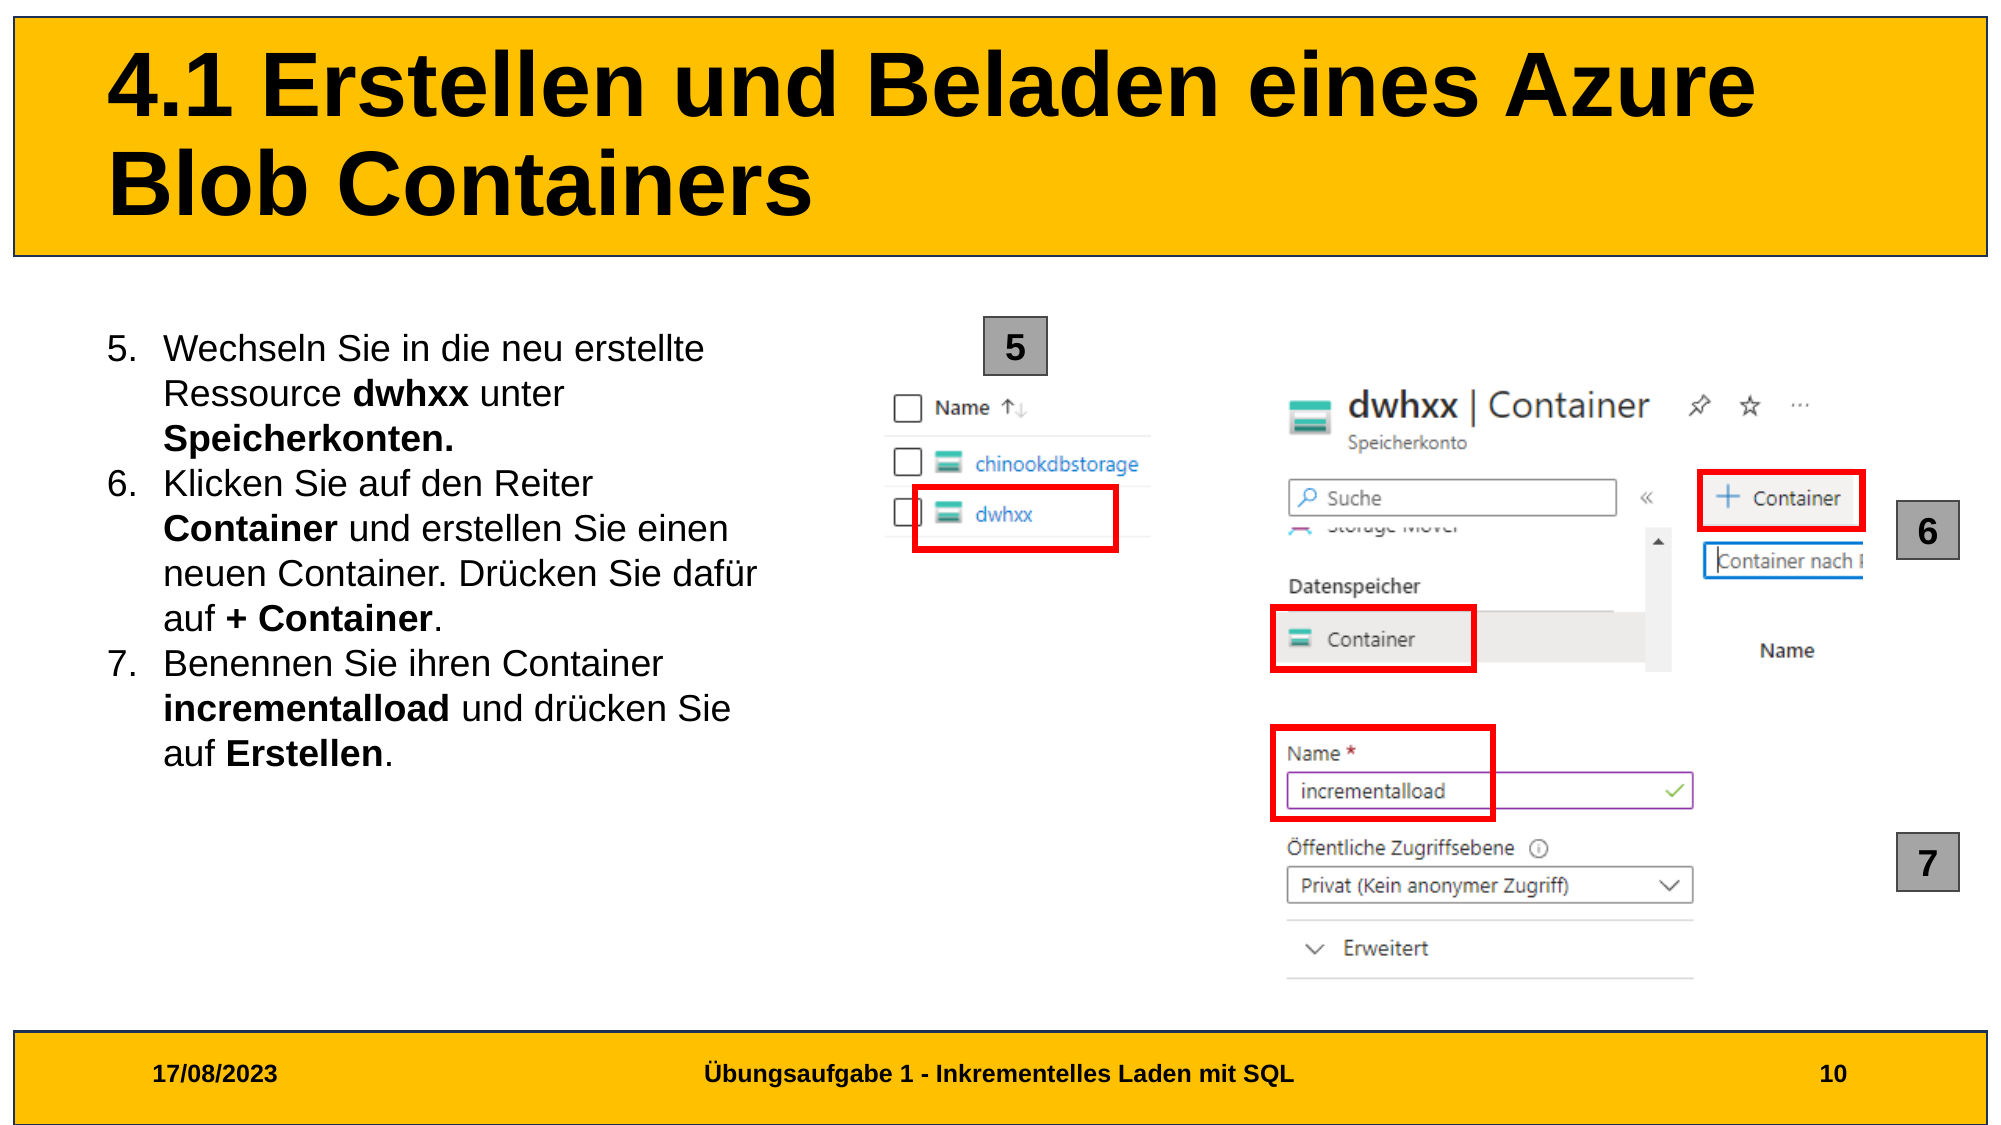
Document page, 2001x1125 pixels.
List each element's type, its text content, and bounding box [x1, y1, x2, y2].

text_box [13, 16, 1988, 257]
picture [1273, 709, 1708, 1014]
text_box 7 [1896, 832, 1960, 892]
text_box [914, 544, 1117, 550]
text_box [13, 1030, 1988, 1125]
text_box 5 [983, 316, 1048, 371]
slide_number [137, 1042, 588, 1103]
title 4.1 Erstellen und Beladen eines Azure Blob Containers [92, 27, 1973, 246]
picture [880, 371, 1151, 544]
footer Übungsaufgabe 1 - Inkrementelles Laden mit SQL [662, 1042, 1338, 1103]
picture [1273, 385, 1863, 672]
text_box Wechseln Sie in die neu erstellte Ressource dwhxx unter Speicherkonten. Klicken Sie auf den Reiter Container und erstellen Sie einen neuen Container. Drücken Sie dafür auf + Container. Benennen Sie ihren Container incrementalload und drücken Sie auf Erstellen. [92, 316, 786, 782]
slide_number 10 [1412, 1042, 1863, 1103]
text_box 6 [1896, 500, 1960, 560]
